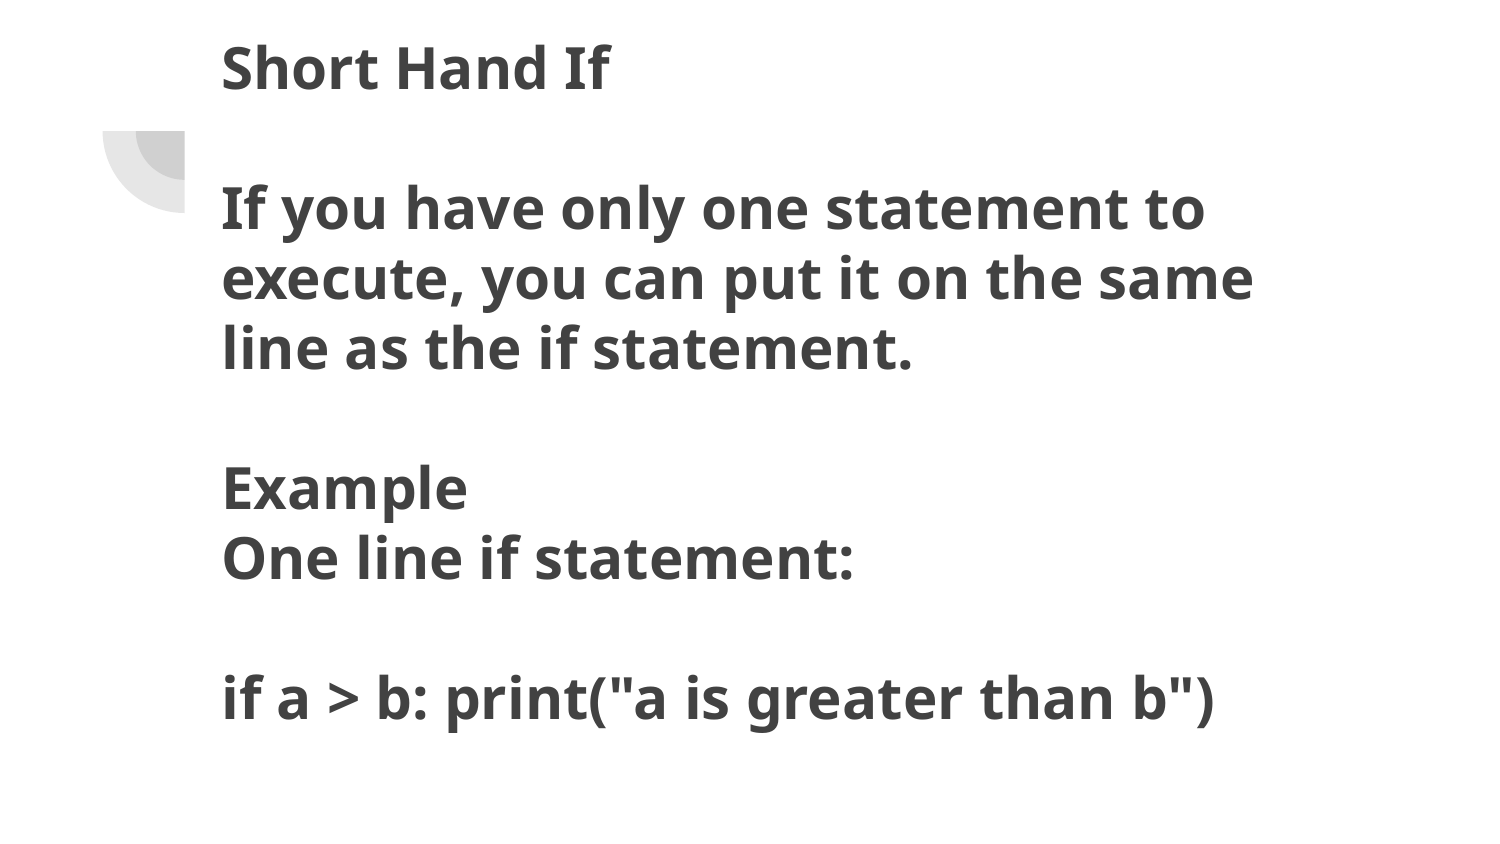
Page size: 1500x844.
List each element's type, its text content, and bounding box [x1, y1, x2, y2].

title Short Hand If If you have only one statement to execute, you can put it on the same line as the if statement. Example One line if statement: if a > b: print("a is greater than b") [206, 16, 1360, 181]
